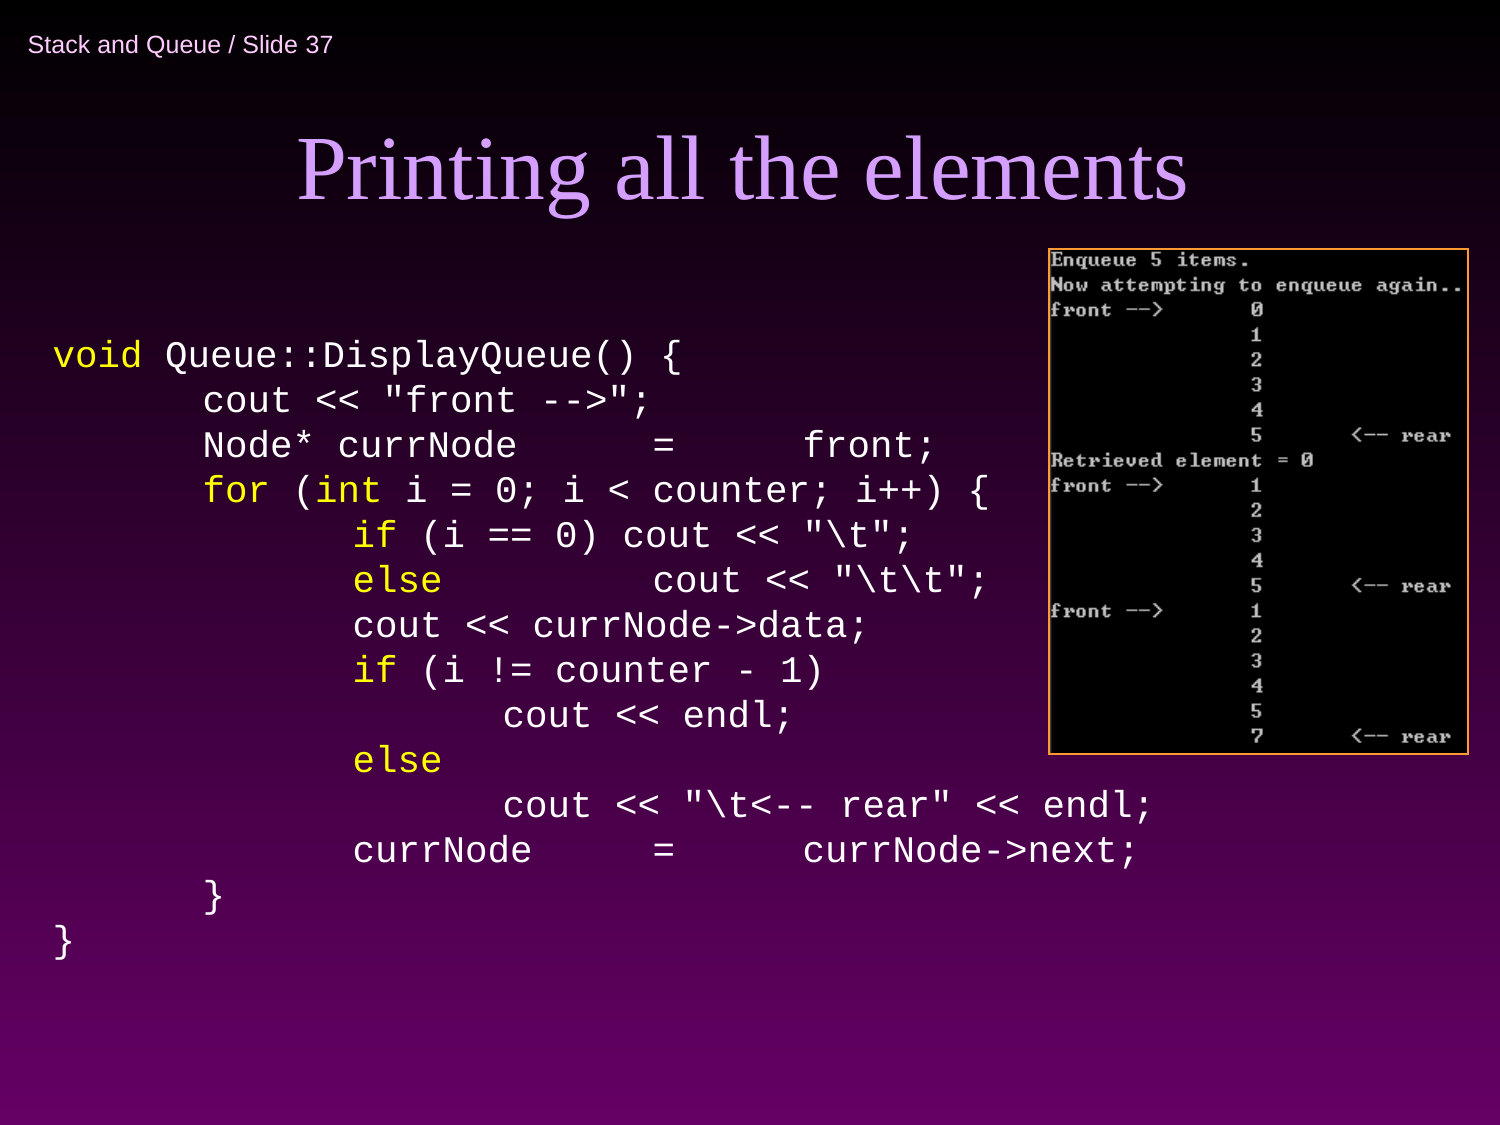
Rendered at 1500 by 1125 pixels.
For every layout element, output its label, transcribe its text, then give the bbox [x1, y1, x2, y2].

text_box void Queue::DisplayQueue() { cout << "front -->"; Node* currNode = front; for (int i = 0; i < counter; i++) { if (i == 0) cout << "\t"; else cout << "\t\t"; cout << currNode->data; if (i != counter - 1) cout << endl; else cout << "\t<-- rear" << endl; currNode = currNode->next; } } [37, 322, 1418, 968]
title Printing all the elements [99, 37, 1388, 225]
picture [1049, 249, 1468, 754]
